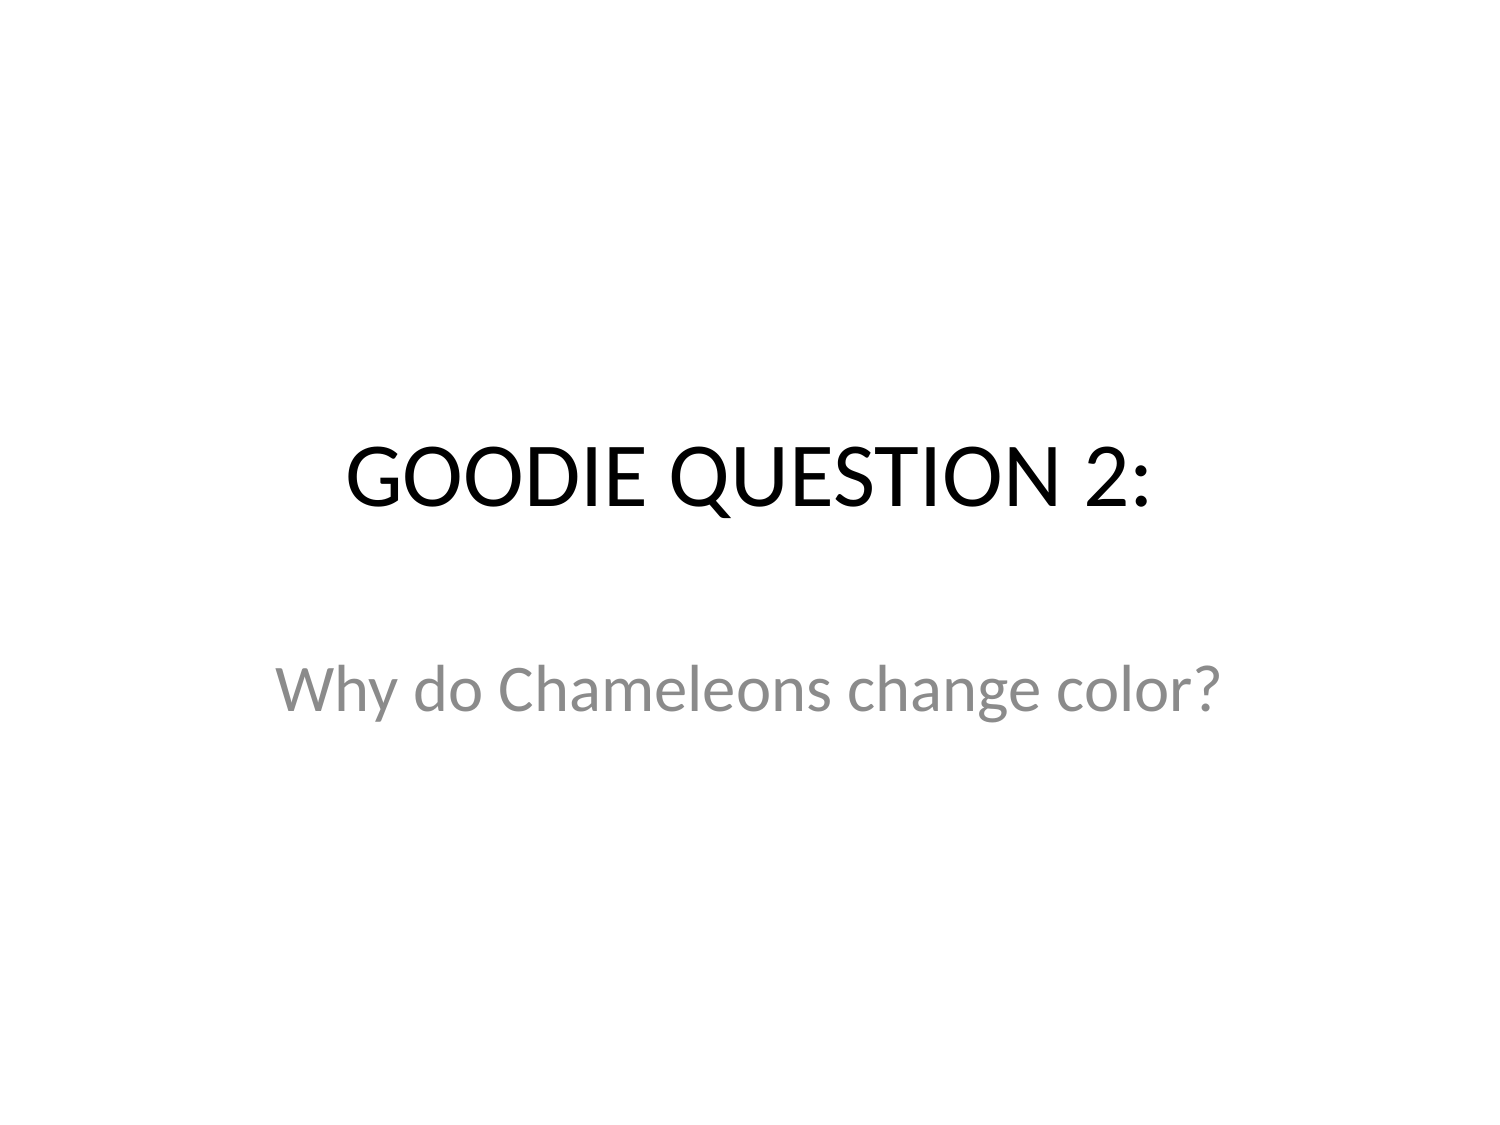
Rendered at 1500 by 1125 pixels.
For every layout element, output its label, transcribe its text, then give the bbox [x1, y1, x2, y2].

subtitle Why do Chameleons change color? [225, 637, 1275, 925]
title GOODIE QUESTION 2: [112, 349, 1388, 591]
